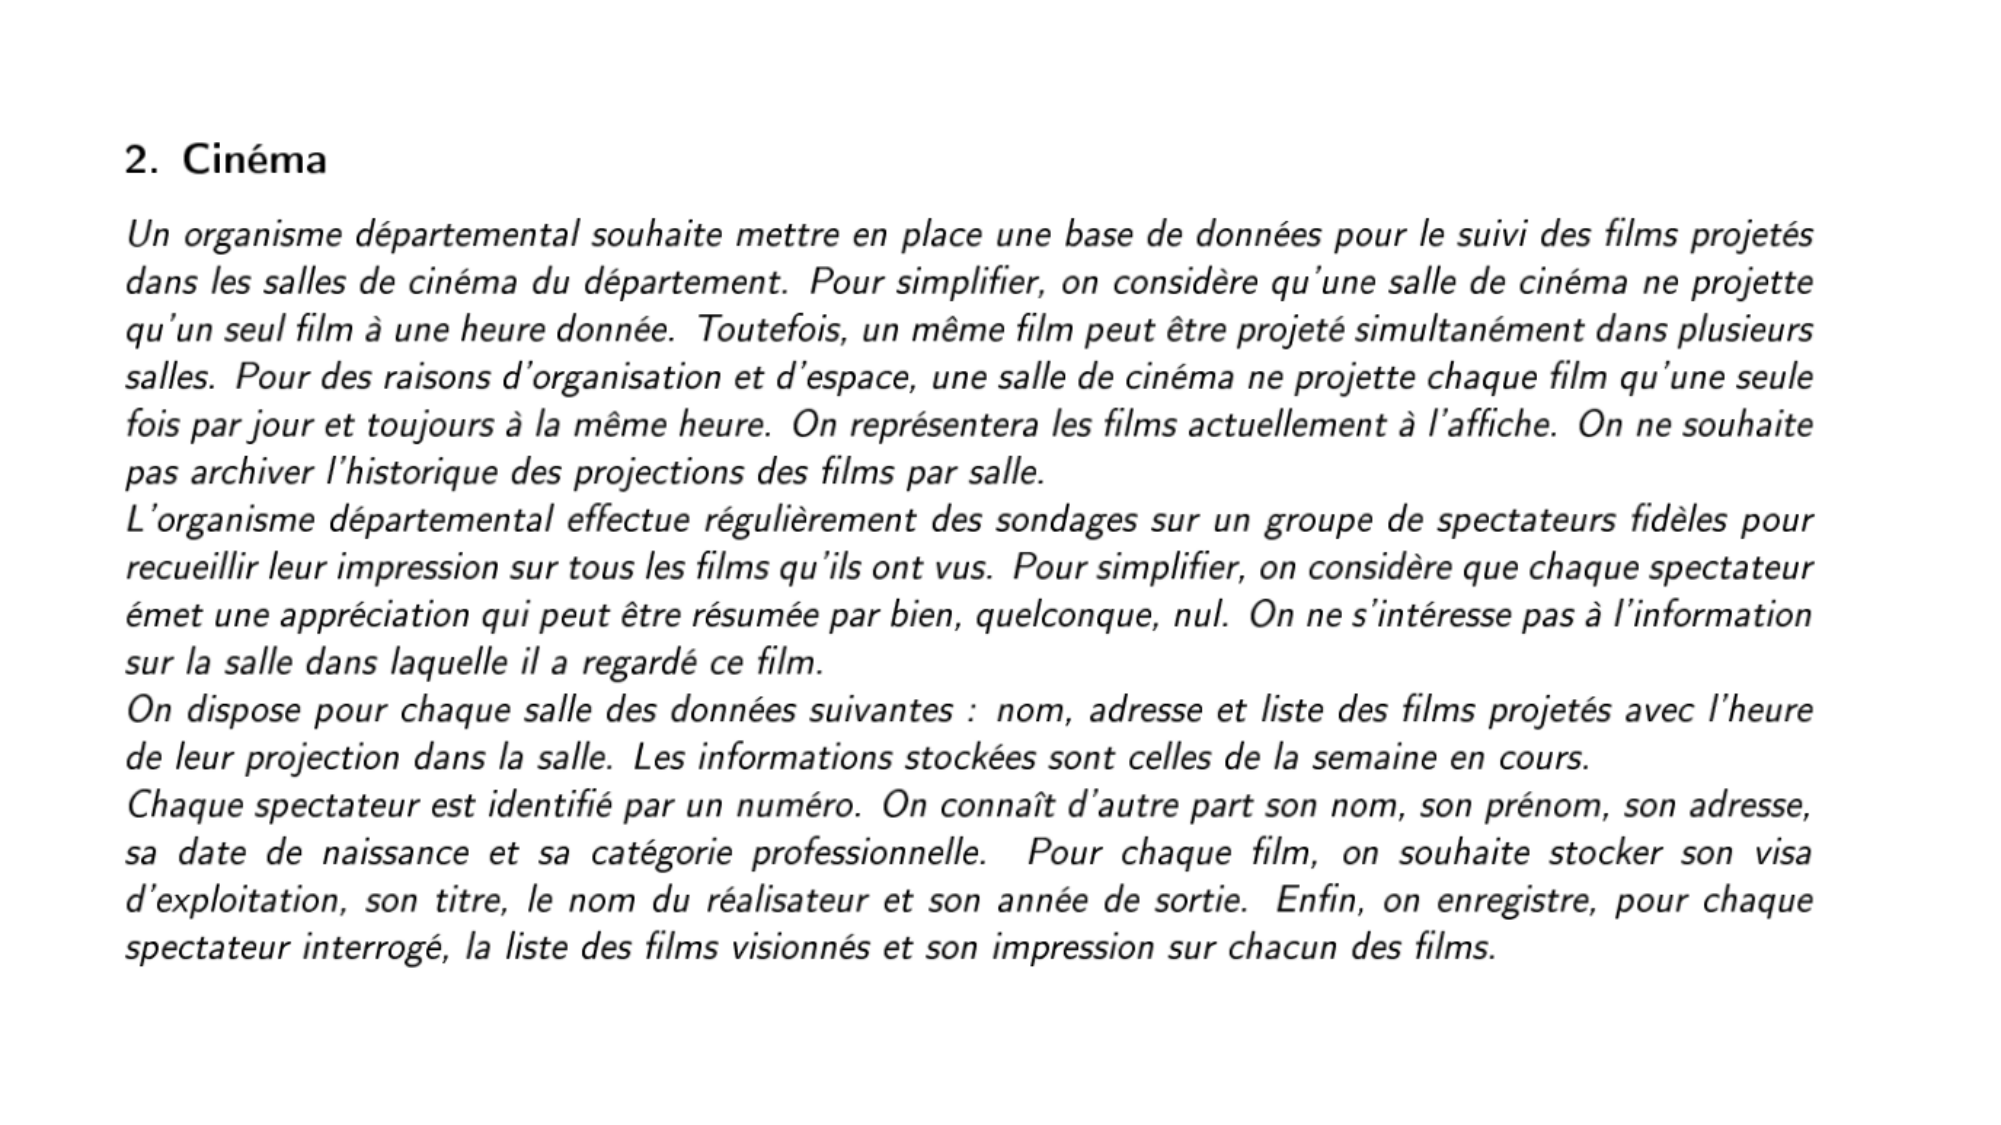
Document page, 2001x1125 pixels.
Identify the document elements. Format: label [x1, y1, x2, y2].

list [105, 106, 1895, 1019]
